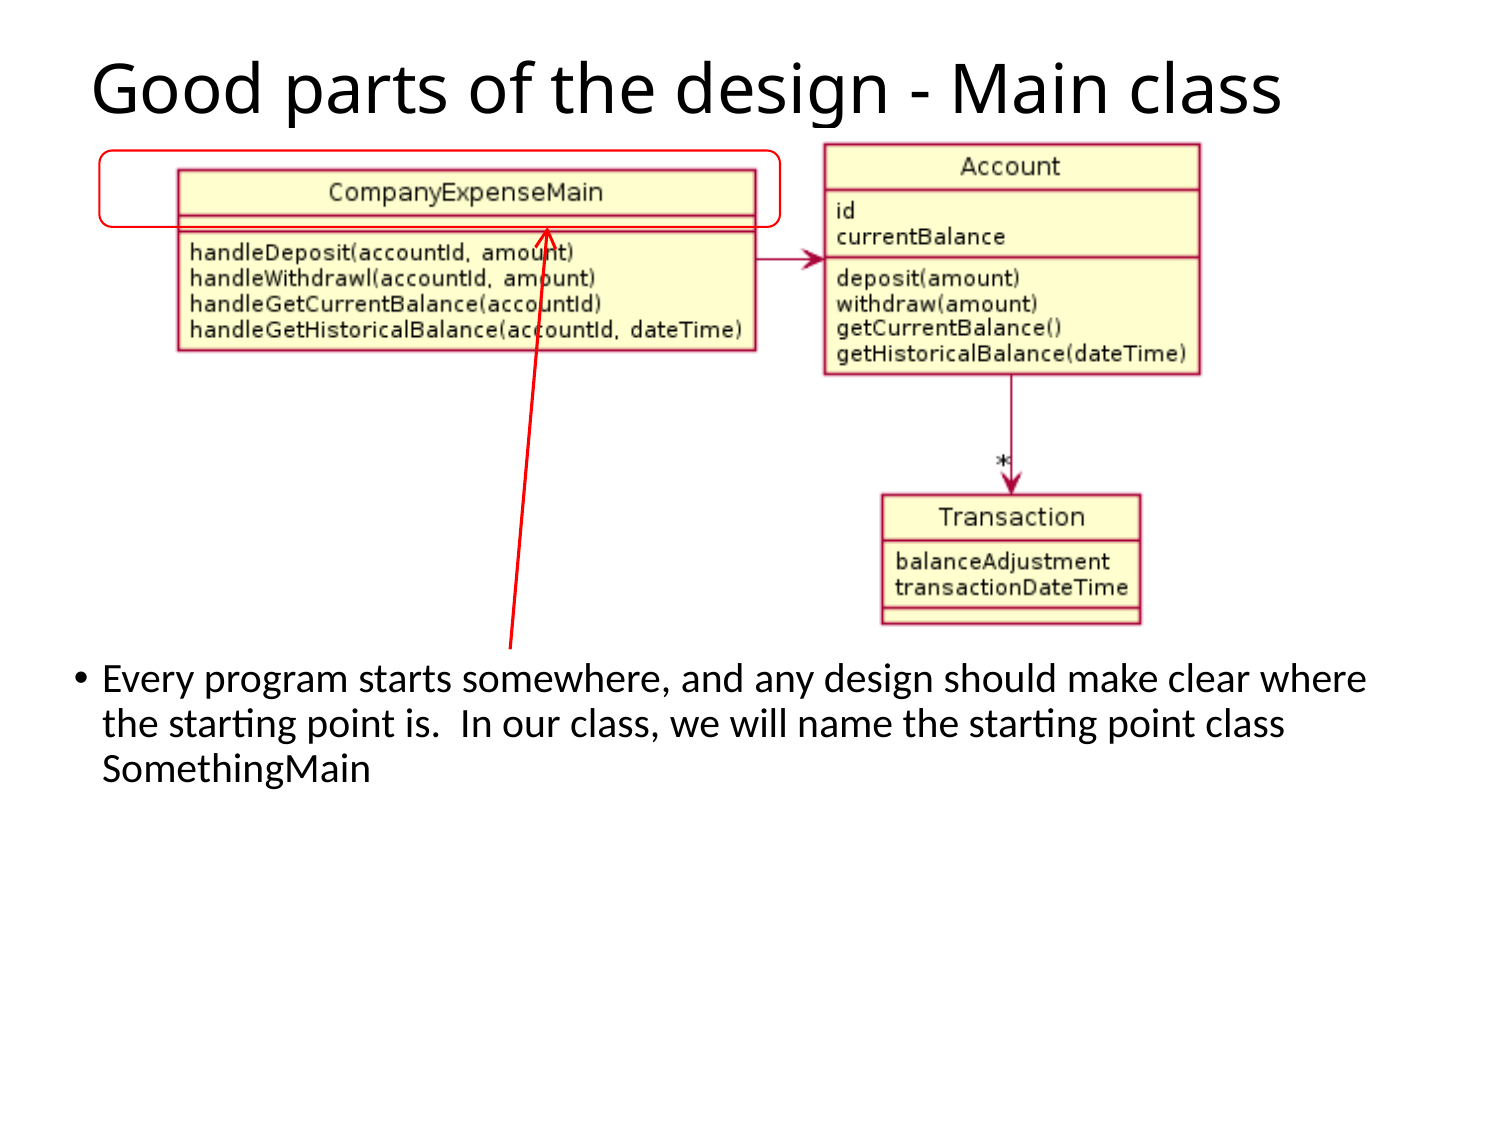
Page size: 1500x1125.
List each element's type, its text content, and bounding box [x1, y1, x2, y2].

list Every program starts somewhere, and any design should make clear where the starting point is. In our class, we will name the starting point class SomethingMain [59, 649, 1441, 1078]
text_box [510, 226, 548, 650]
title Good parts of the design - Main class [75, 31, 1425, 151]
picture [166, 128, 1219, 644]
text_box [98, 149, 166, 228]
